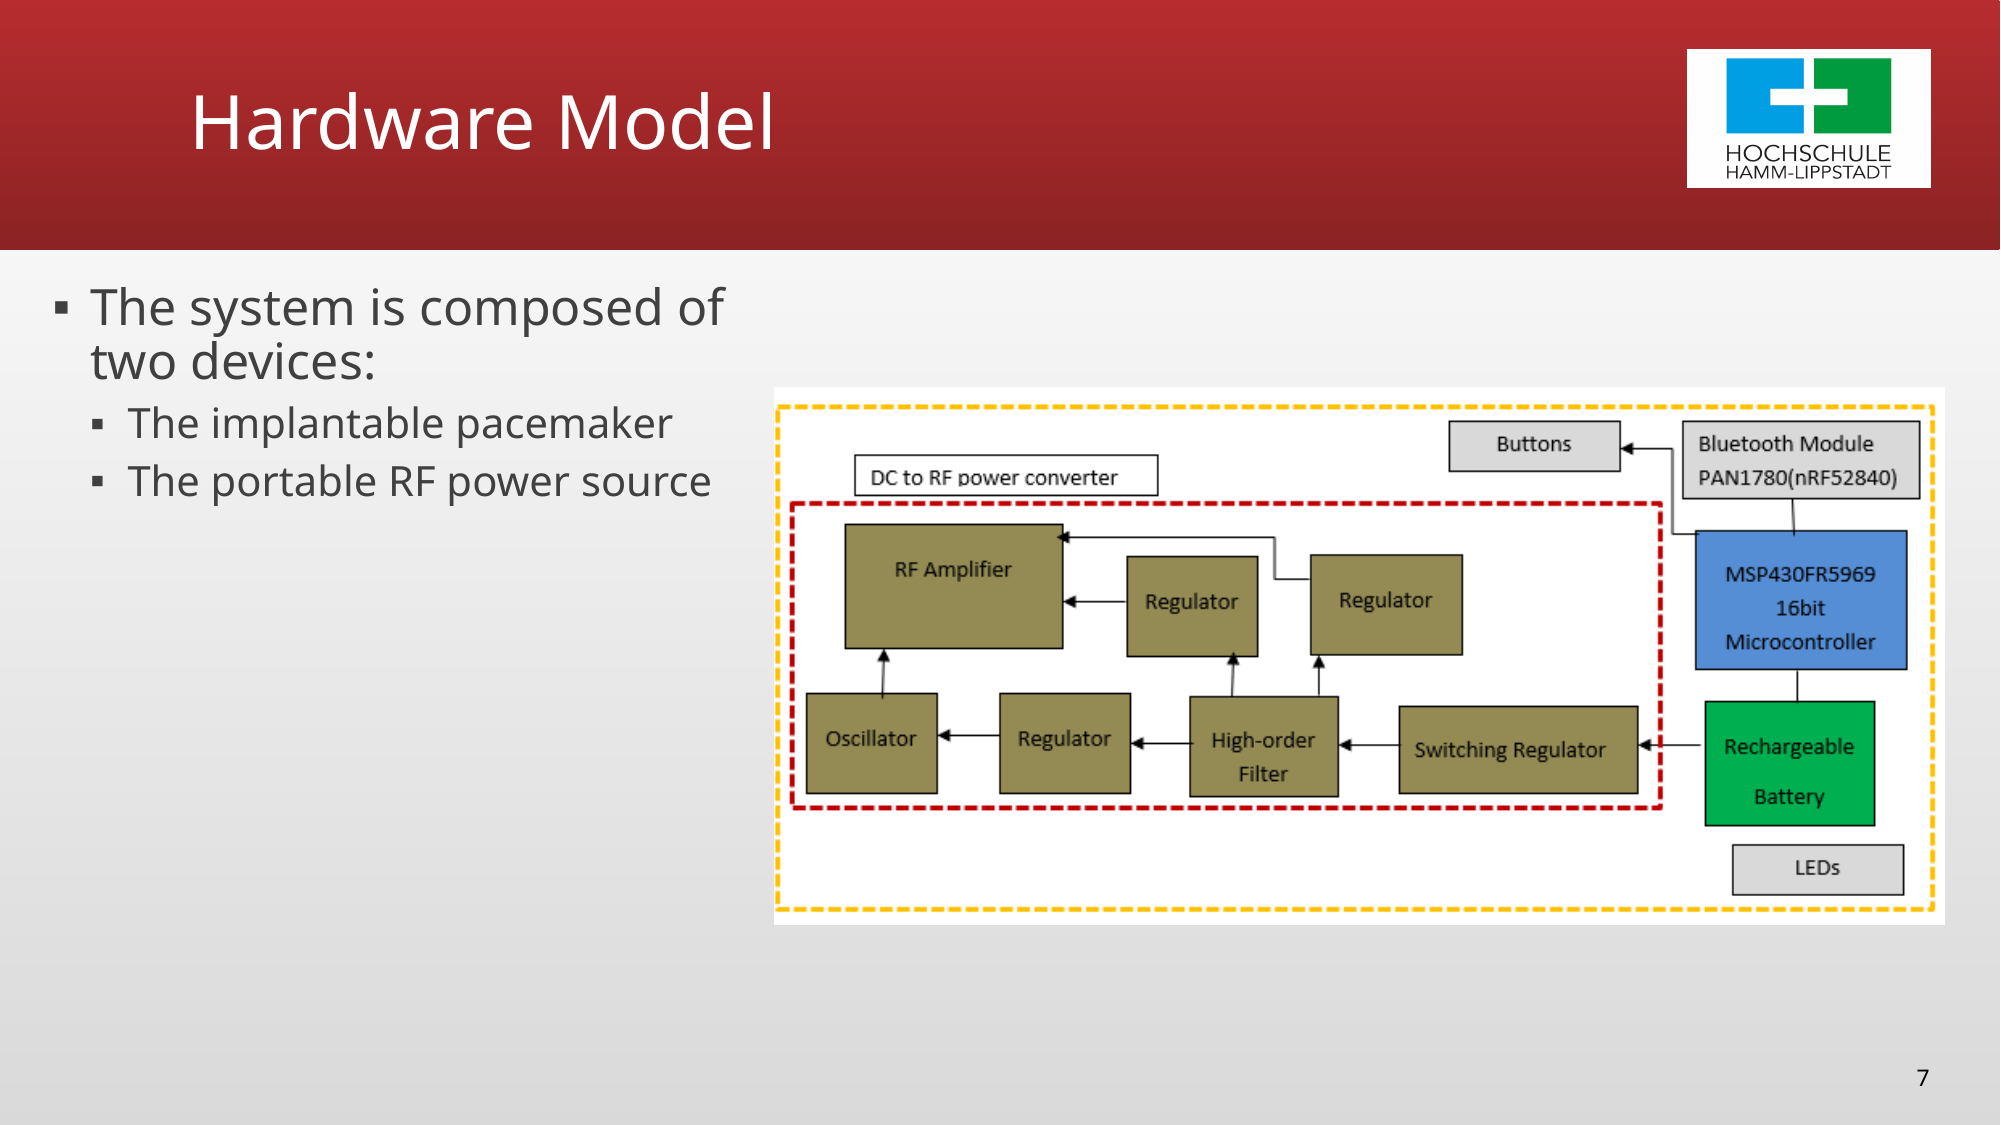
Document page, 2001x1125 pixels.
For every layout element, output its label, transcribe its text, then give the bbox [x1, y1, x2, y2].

list The system is composed of two devices: The implantable pacemaker The portable RF power source [37, 275, 750, 1109]
slide_number 7 [1807, 1059, 1945, 1099]
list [774, 387, 1945, 925]
picture [1687, 49, 1931, 188]
title Hardware Model [174, 16, 1825, 234]
